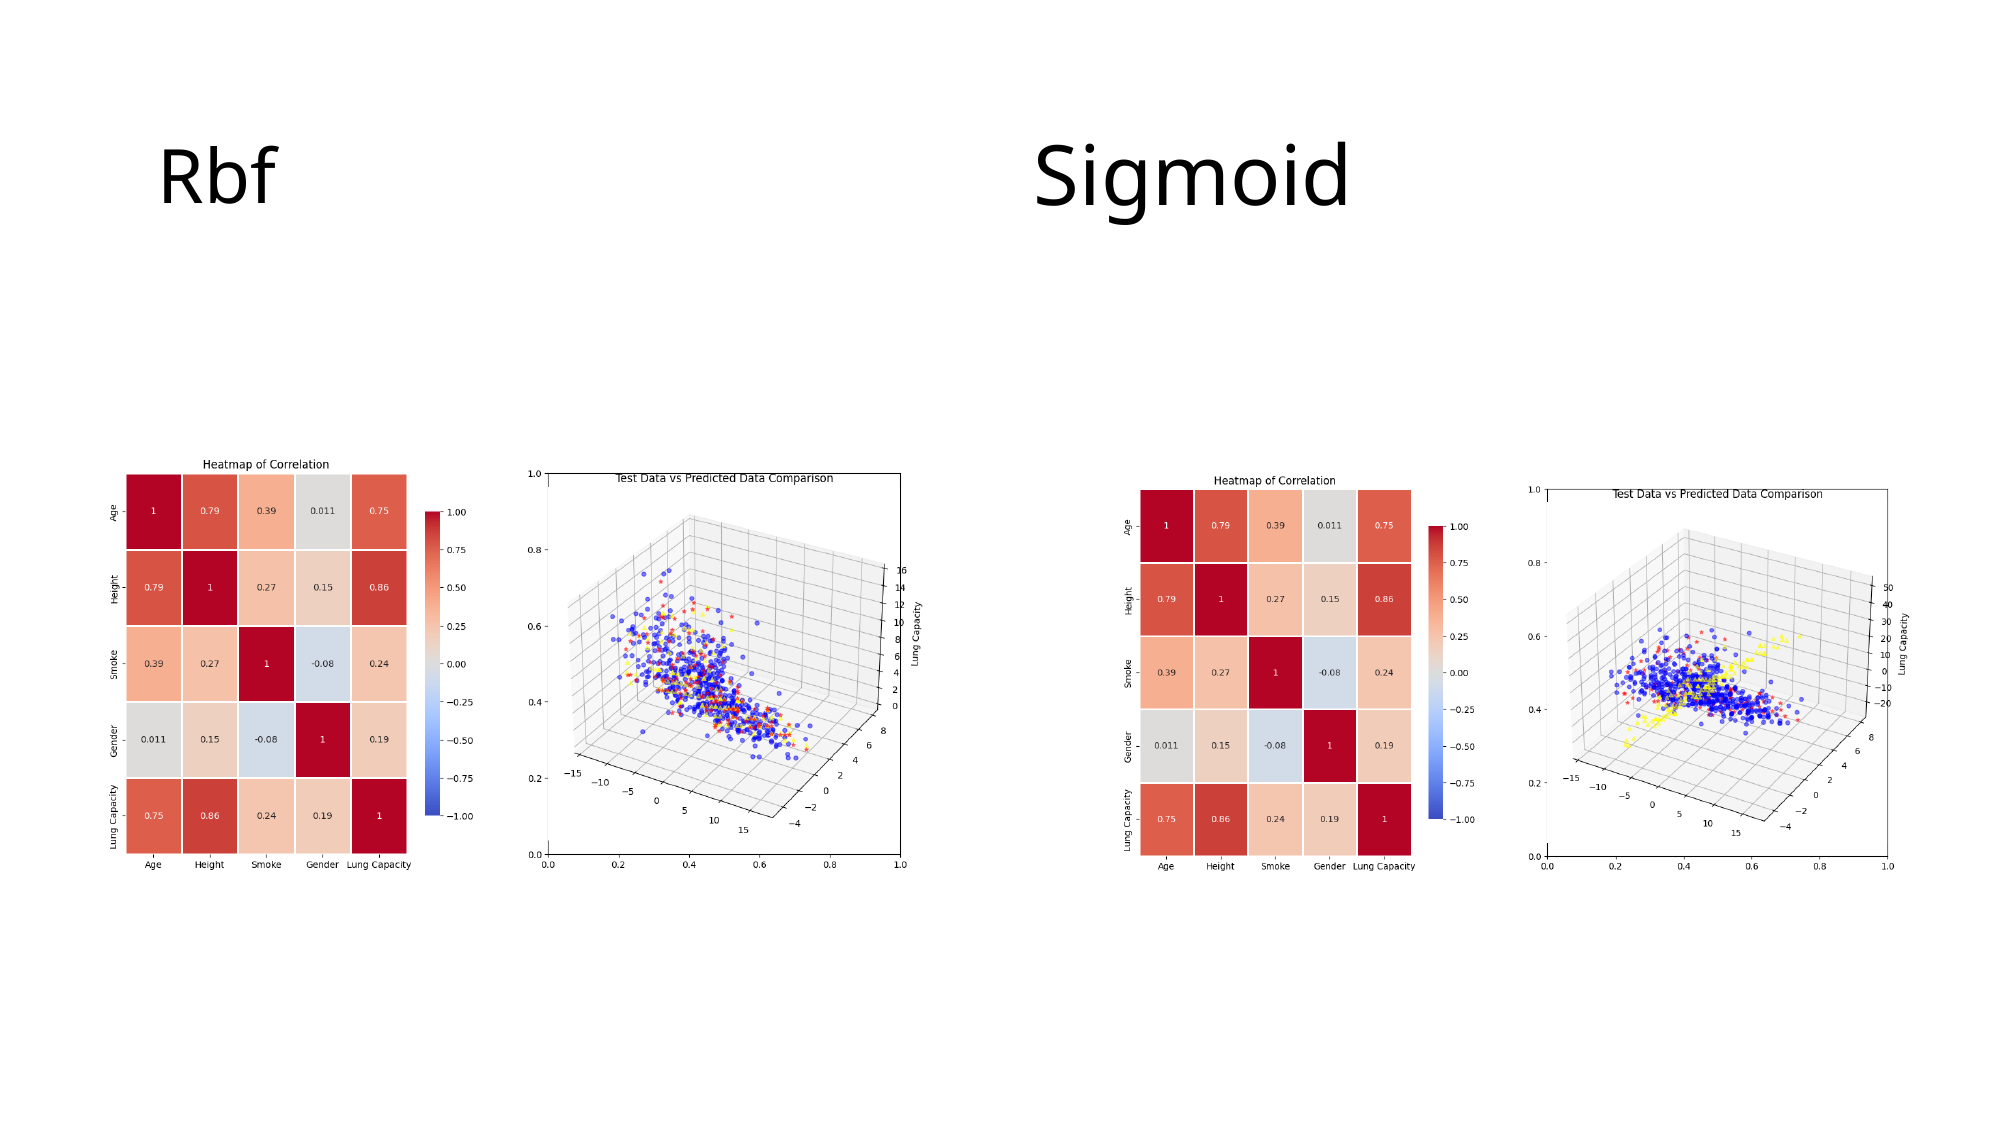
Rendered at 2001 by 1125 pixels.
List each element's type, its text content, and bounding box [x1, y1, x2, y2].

picture [0, 414, 1000, 908]
title Rbf [142, 66, 963, 292]
text_box Sigmoid [1018, 41, 1867, 317]
picture [1018, 432, 1984, 908]
